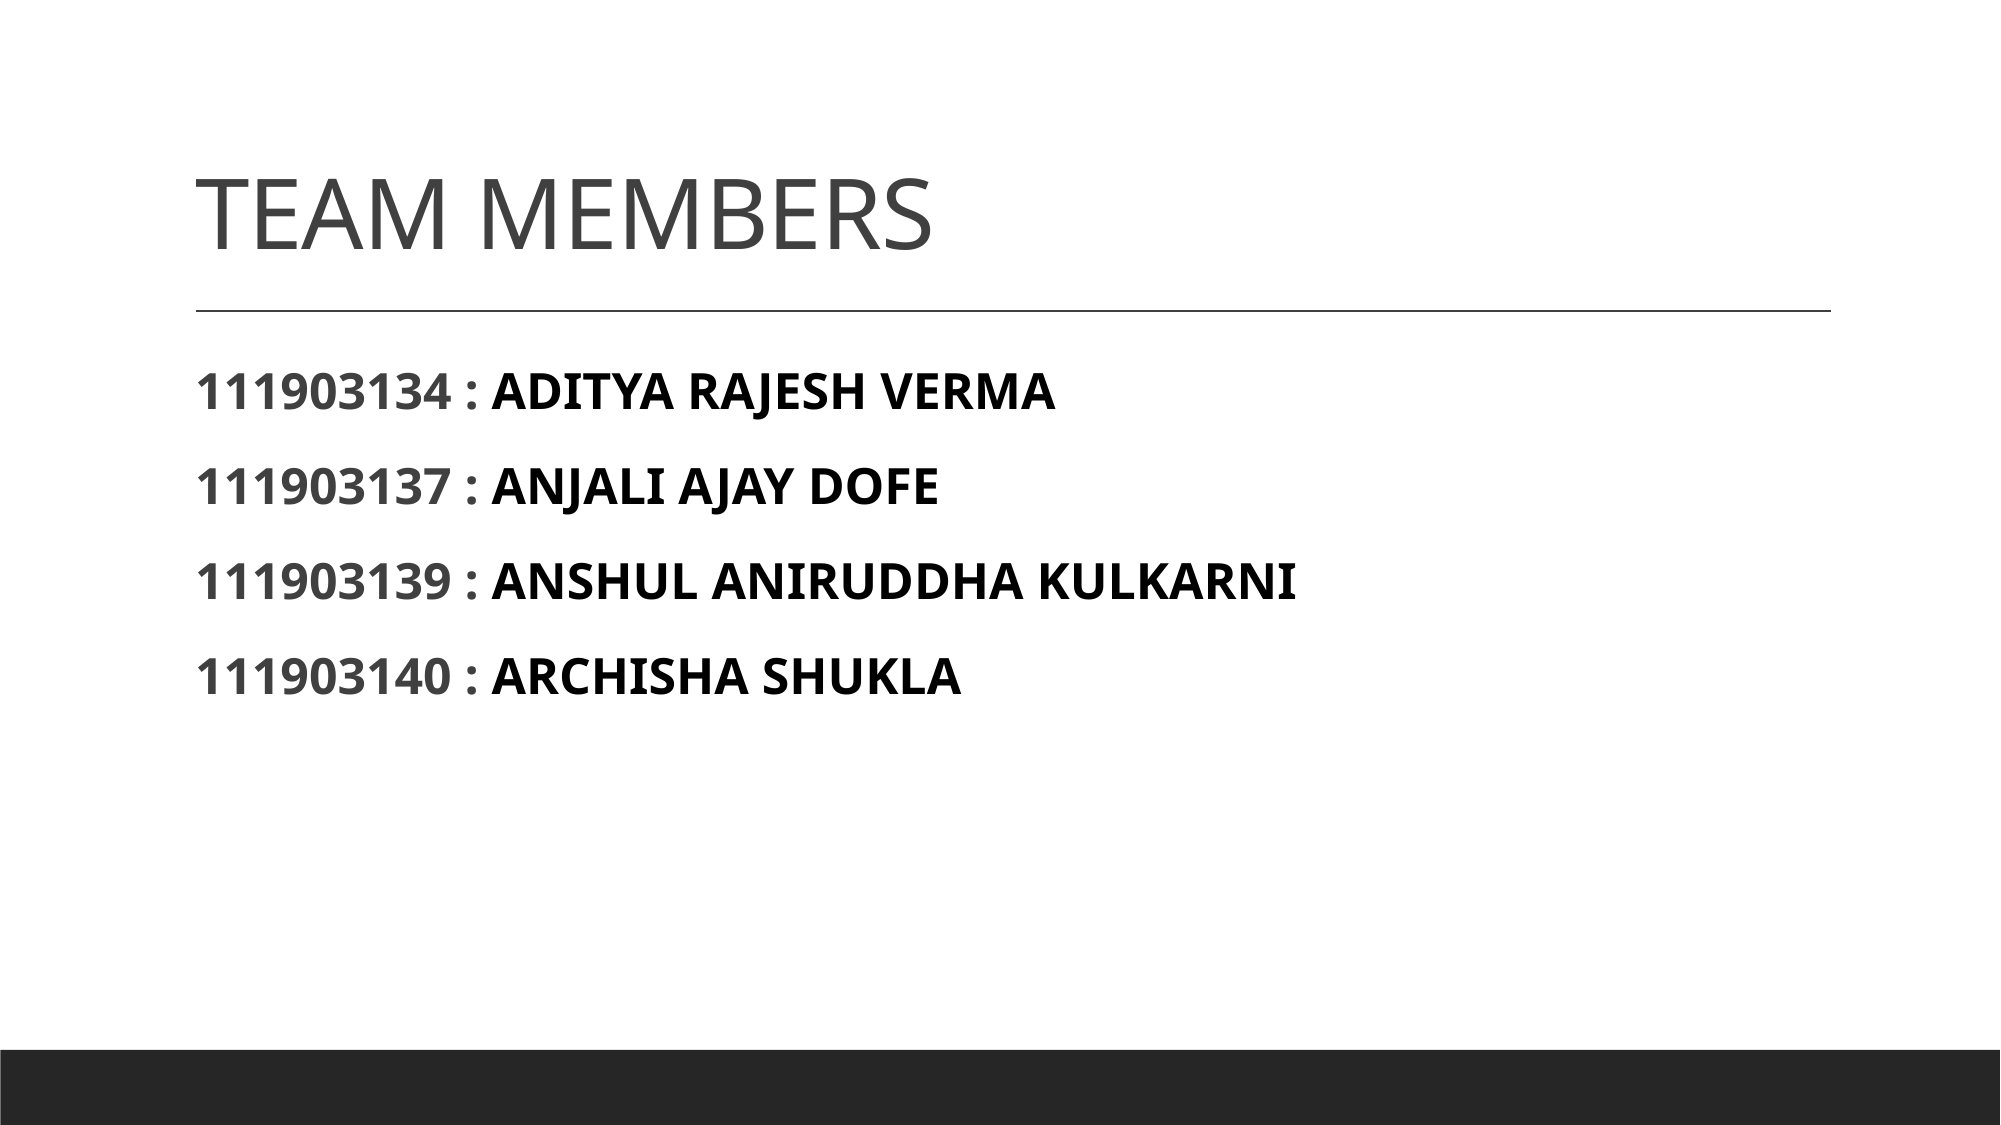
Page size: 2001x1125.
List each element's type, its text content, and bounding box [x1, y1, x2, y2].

list 111903134 : ADITYA RAJESH VERMAVERMADITYA RAJESH VERMA 111903137 : ANJALI AJAY DOFE 111903139 : ANSHUL ANIRUDDHA KULKARNI 111903140 : ARCHISHA SHUKLA [180, 345, 1830, 963]
title TEAM MEMBERS [180, 40, 1830, 279]
